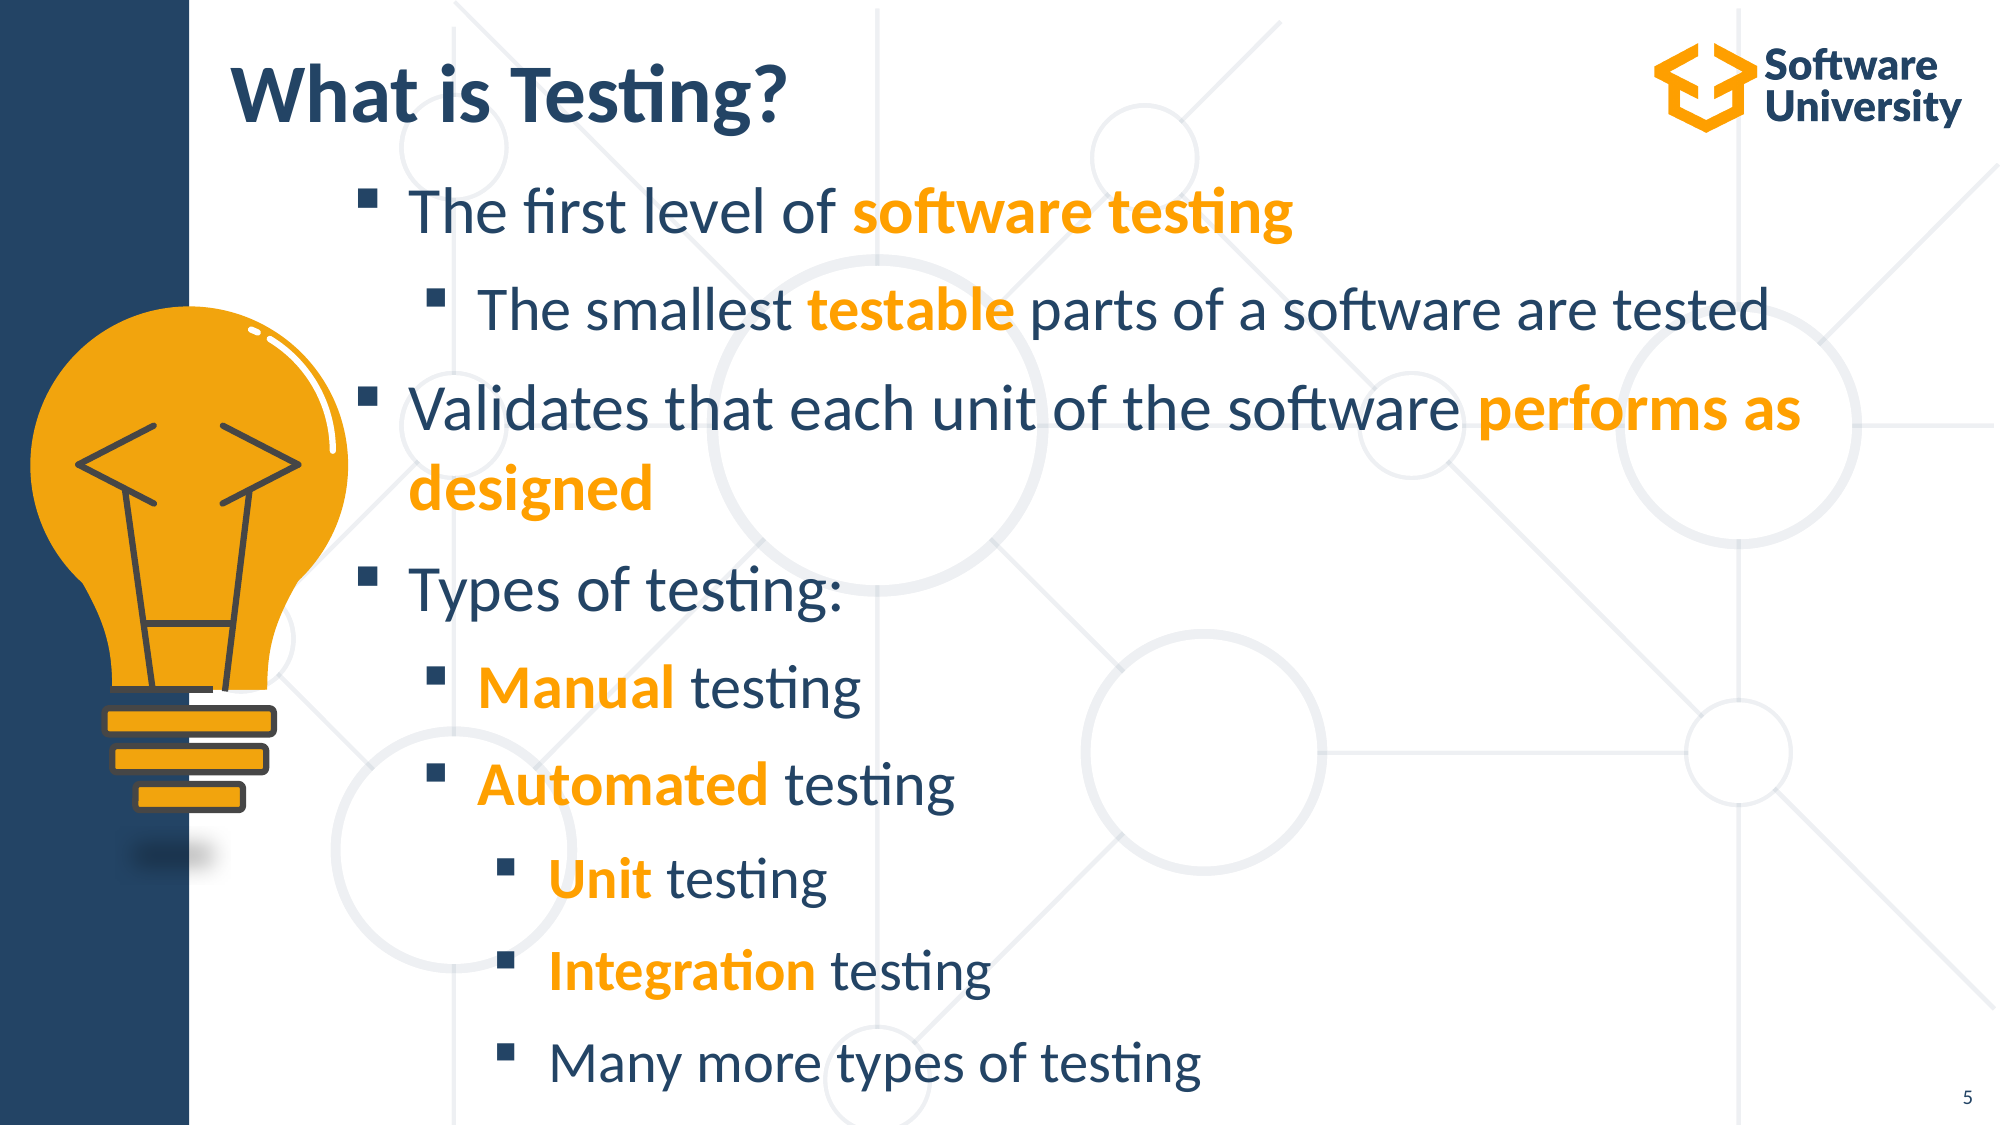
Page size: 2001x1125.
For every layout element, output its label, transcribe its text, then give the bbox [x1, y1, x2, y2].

title What is Testing? [212, 16, 1628, 162]
slide_number 5 [1927, 1067, 1989, 1117]
picture [1641, 31, 1973, 145]
list The first level of software testing The smallest testable parts of a software are tested Validates that each unit of the software performs as designed Types of testing: Manual testing Automated testing Unit testing Integration testing Many more types of testing [334, 161, 1953, 1109]
